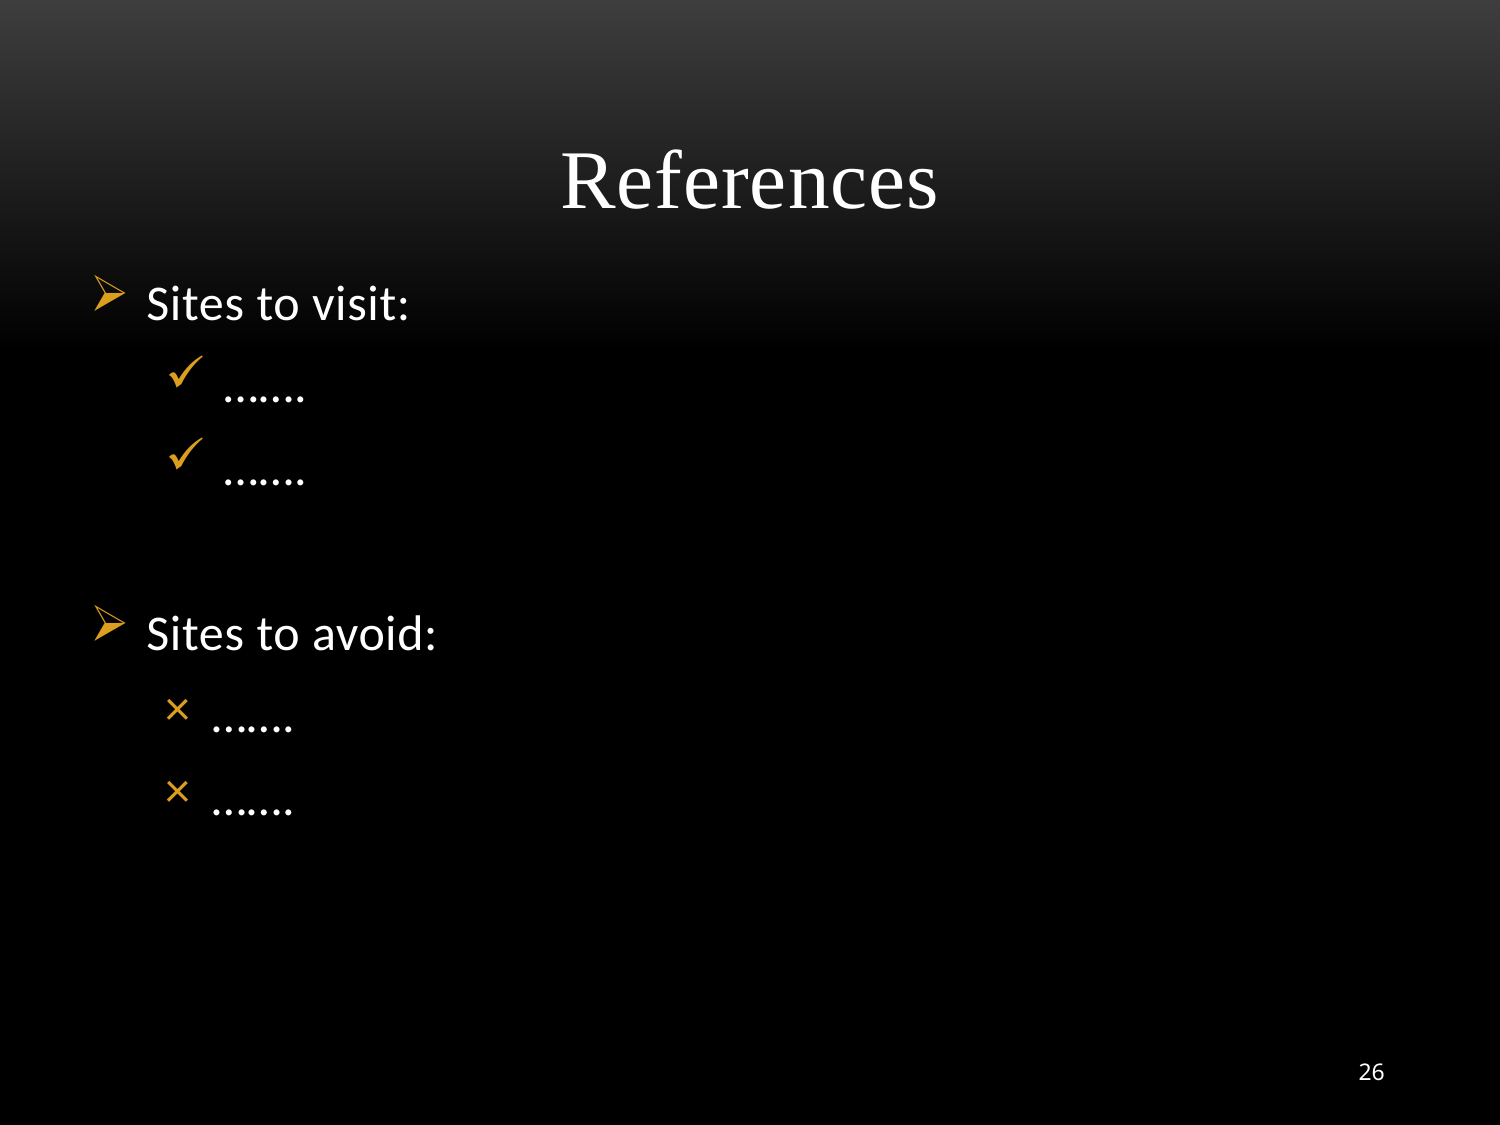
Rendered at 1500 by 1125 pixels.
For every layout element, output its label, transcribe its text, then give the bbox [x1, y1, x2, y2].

list Sites to visit: ……. ……. Sites to avoid: ……. ……. [75, 262, 1500, 1005]
slide_number 26 [1237, 1042, 1400, 1103]
title References [99, 45, 1400, 233]
